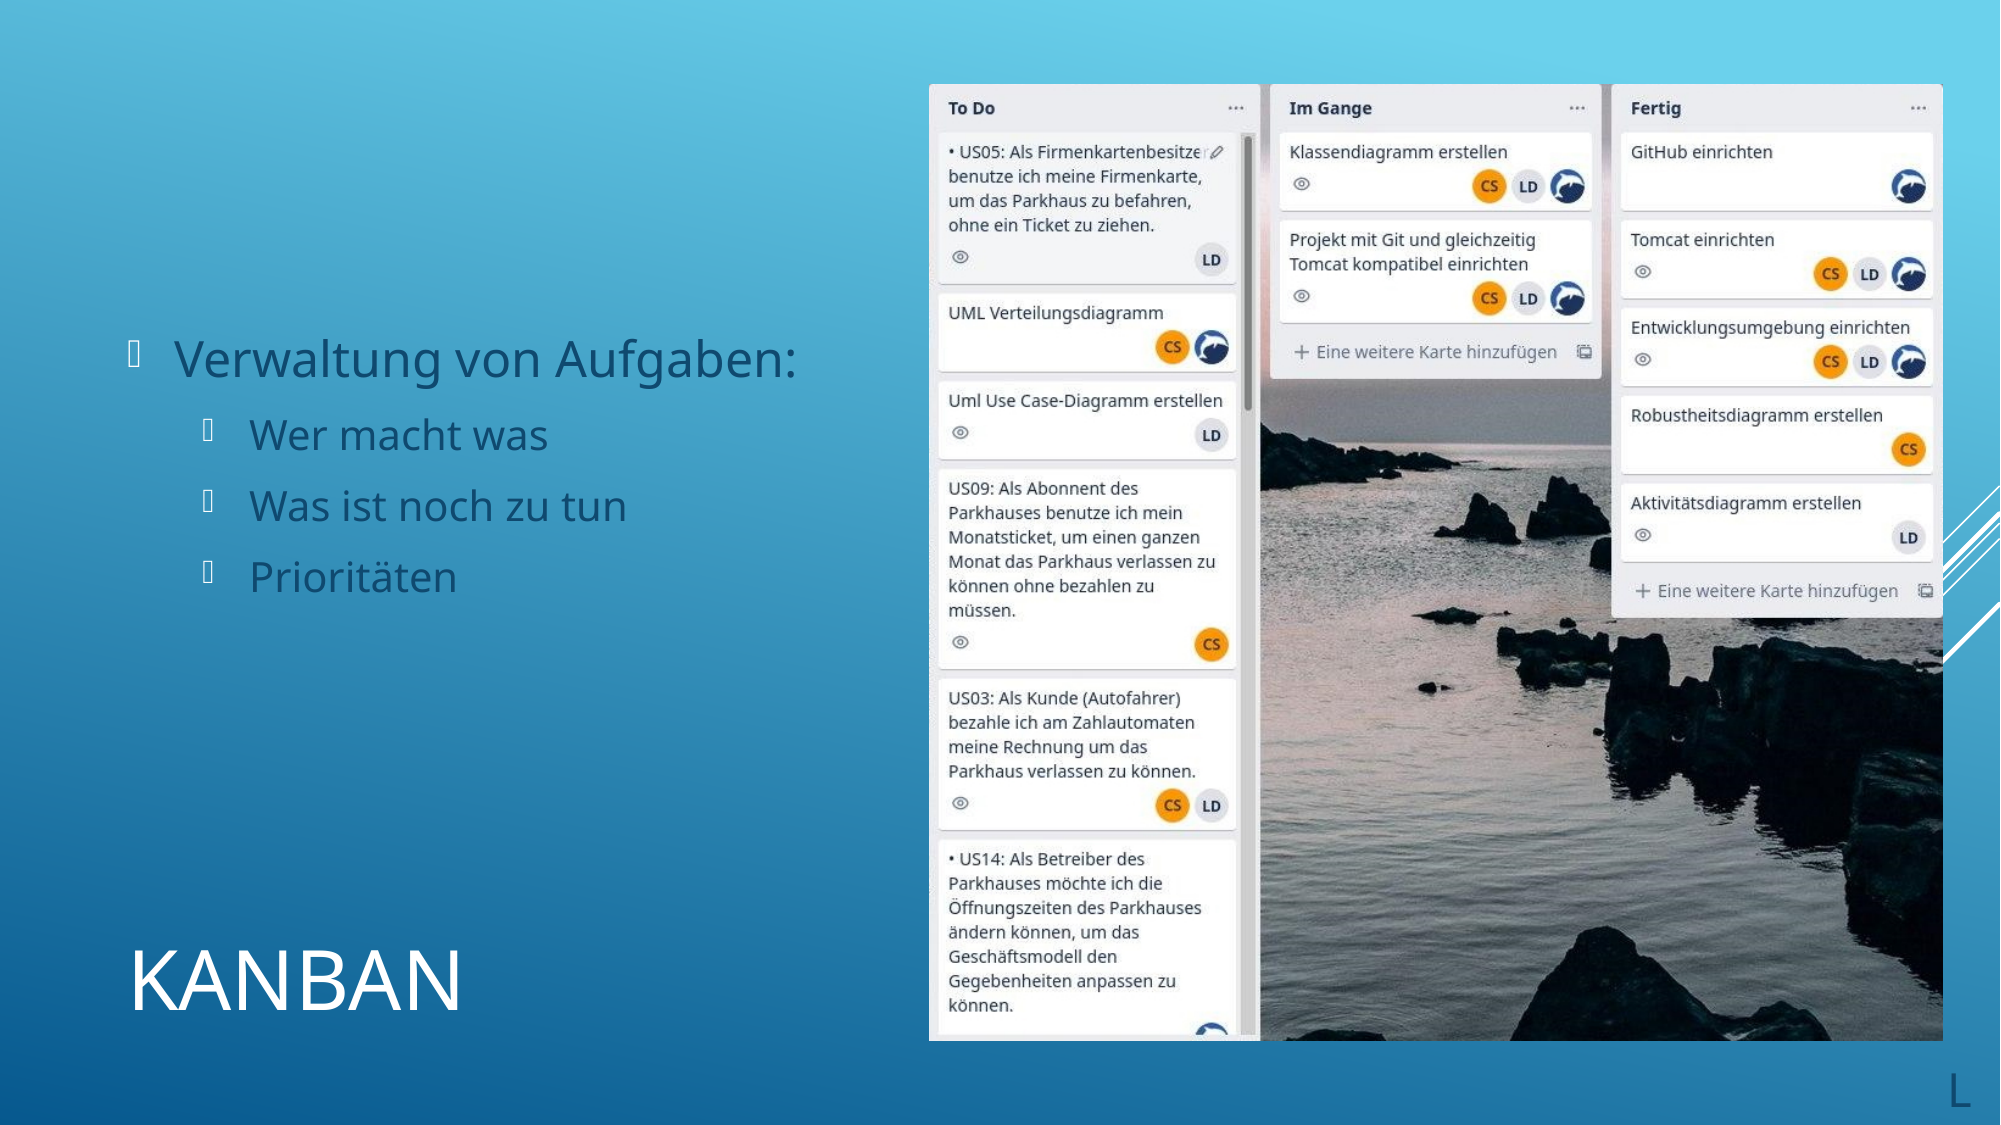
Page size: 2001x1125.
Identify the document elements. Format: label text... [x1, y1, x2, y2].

list Verwaltung von Aufgaben: Wer macht was Was ist noch zu tun Prioritäten [112, 49, 876, 880]
title Kanban [112, 879, 1513, 1076]
text_box L [1932, 1053, 2000, 1125]
picture [929, 84, 1943, 1041]
